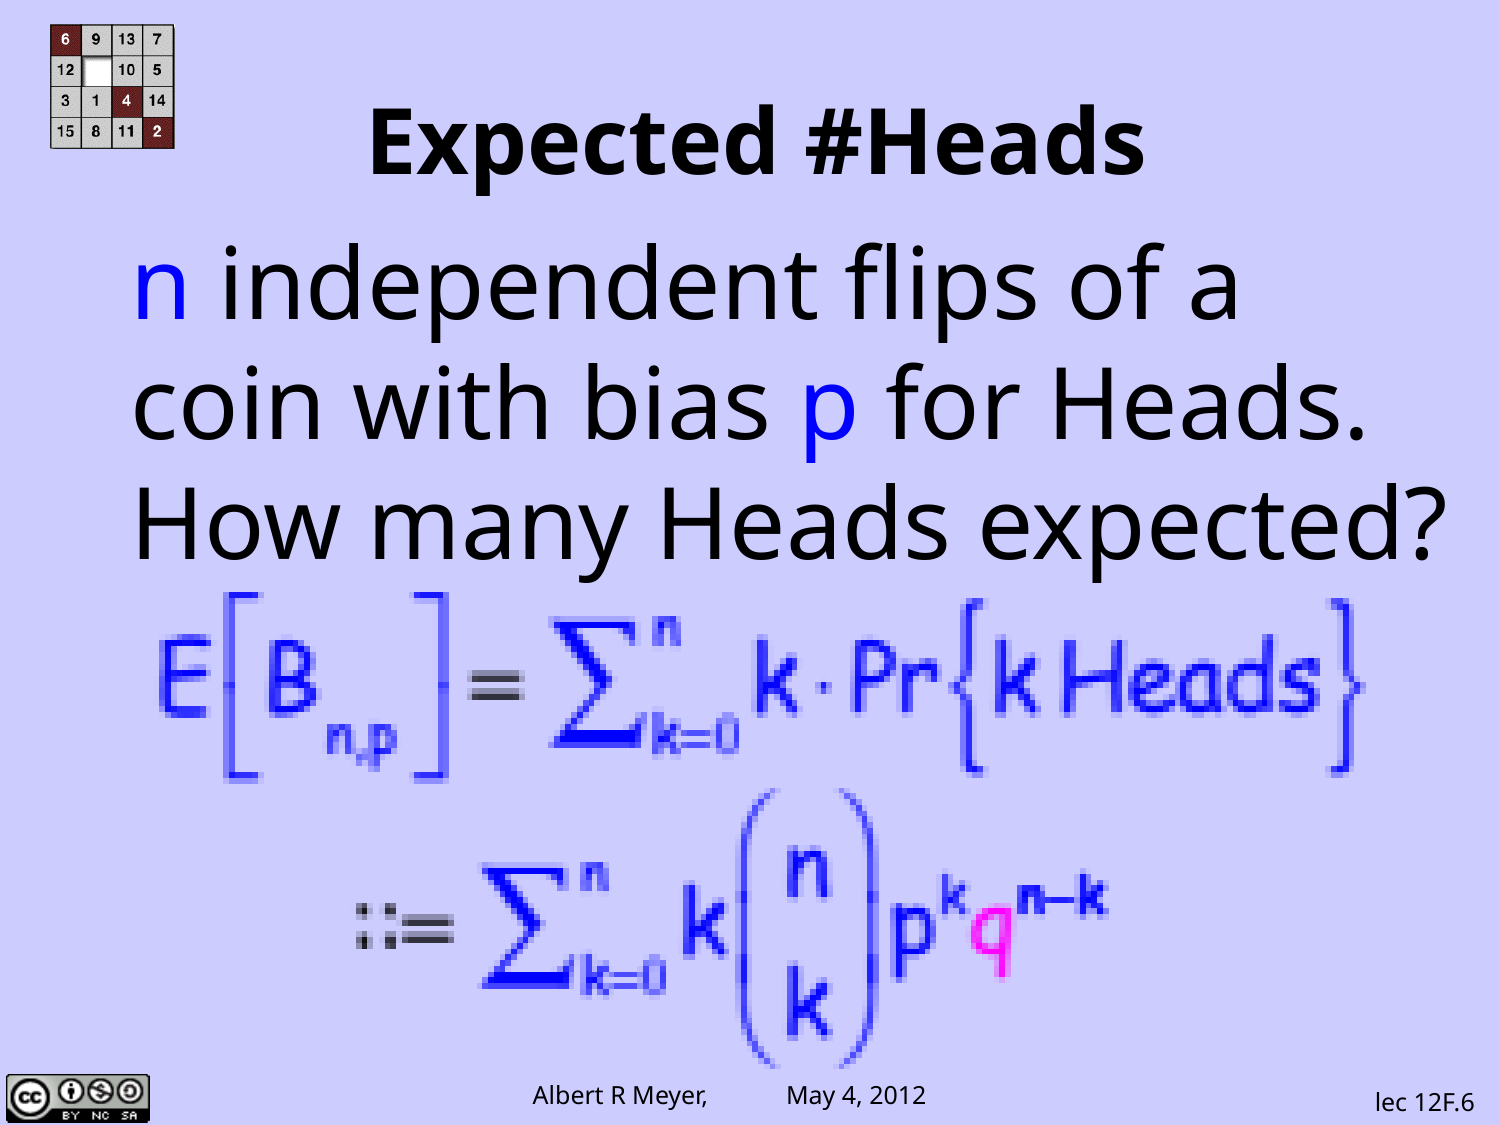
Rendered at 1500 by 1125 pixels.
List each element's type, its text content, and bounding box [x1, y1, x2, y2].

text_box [344, 798, 1121, 1081]
title Expected #Heads [262, 49, 1251, 212]
text_box n independent flips of a coin with bias p for Heads. How many Heads expected? [116, 212, 1464, 588]
picture [50, 24, 175, 149]
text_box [147, 567, 1373, 791]
picture [6, 1074, 150, 1123]
slide_number lec 12F.6 [1239, 1078, 1491, 1120]
